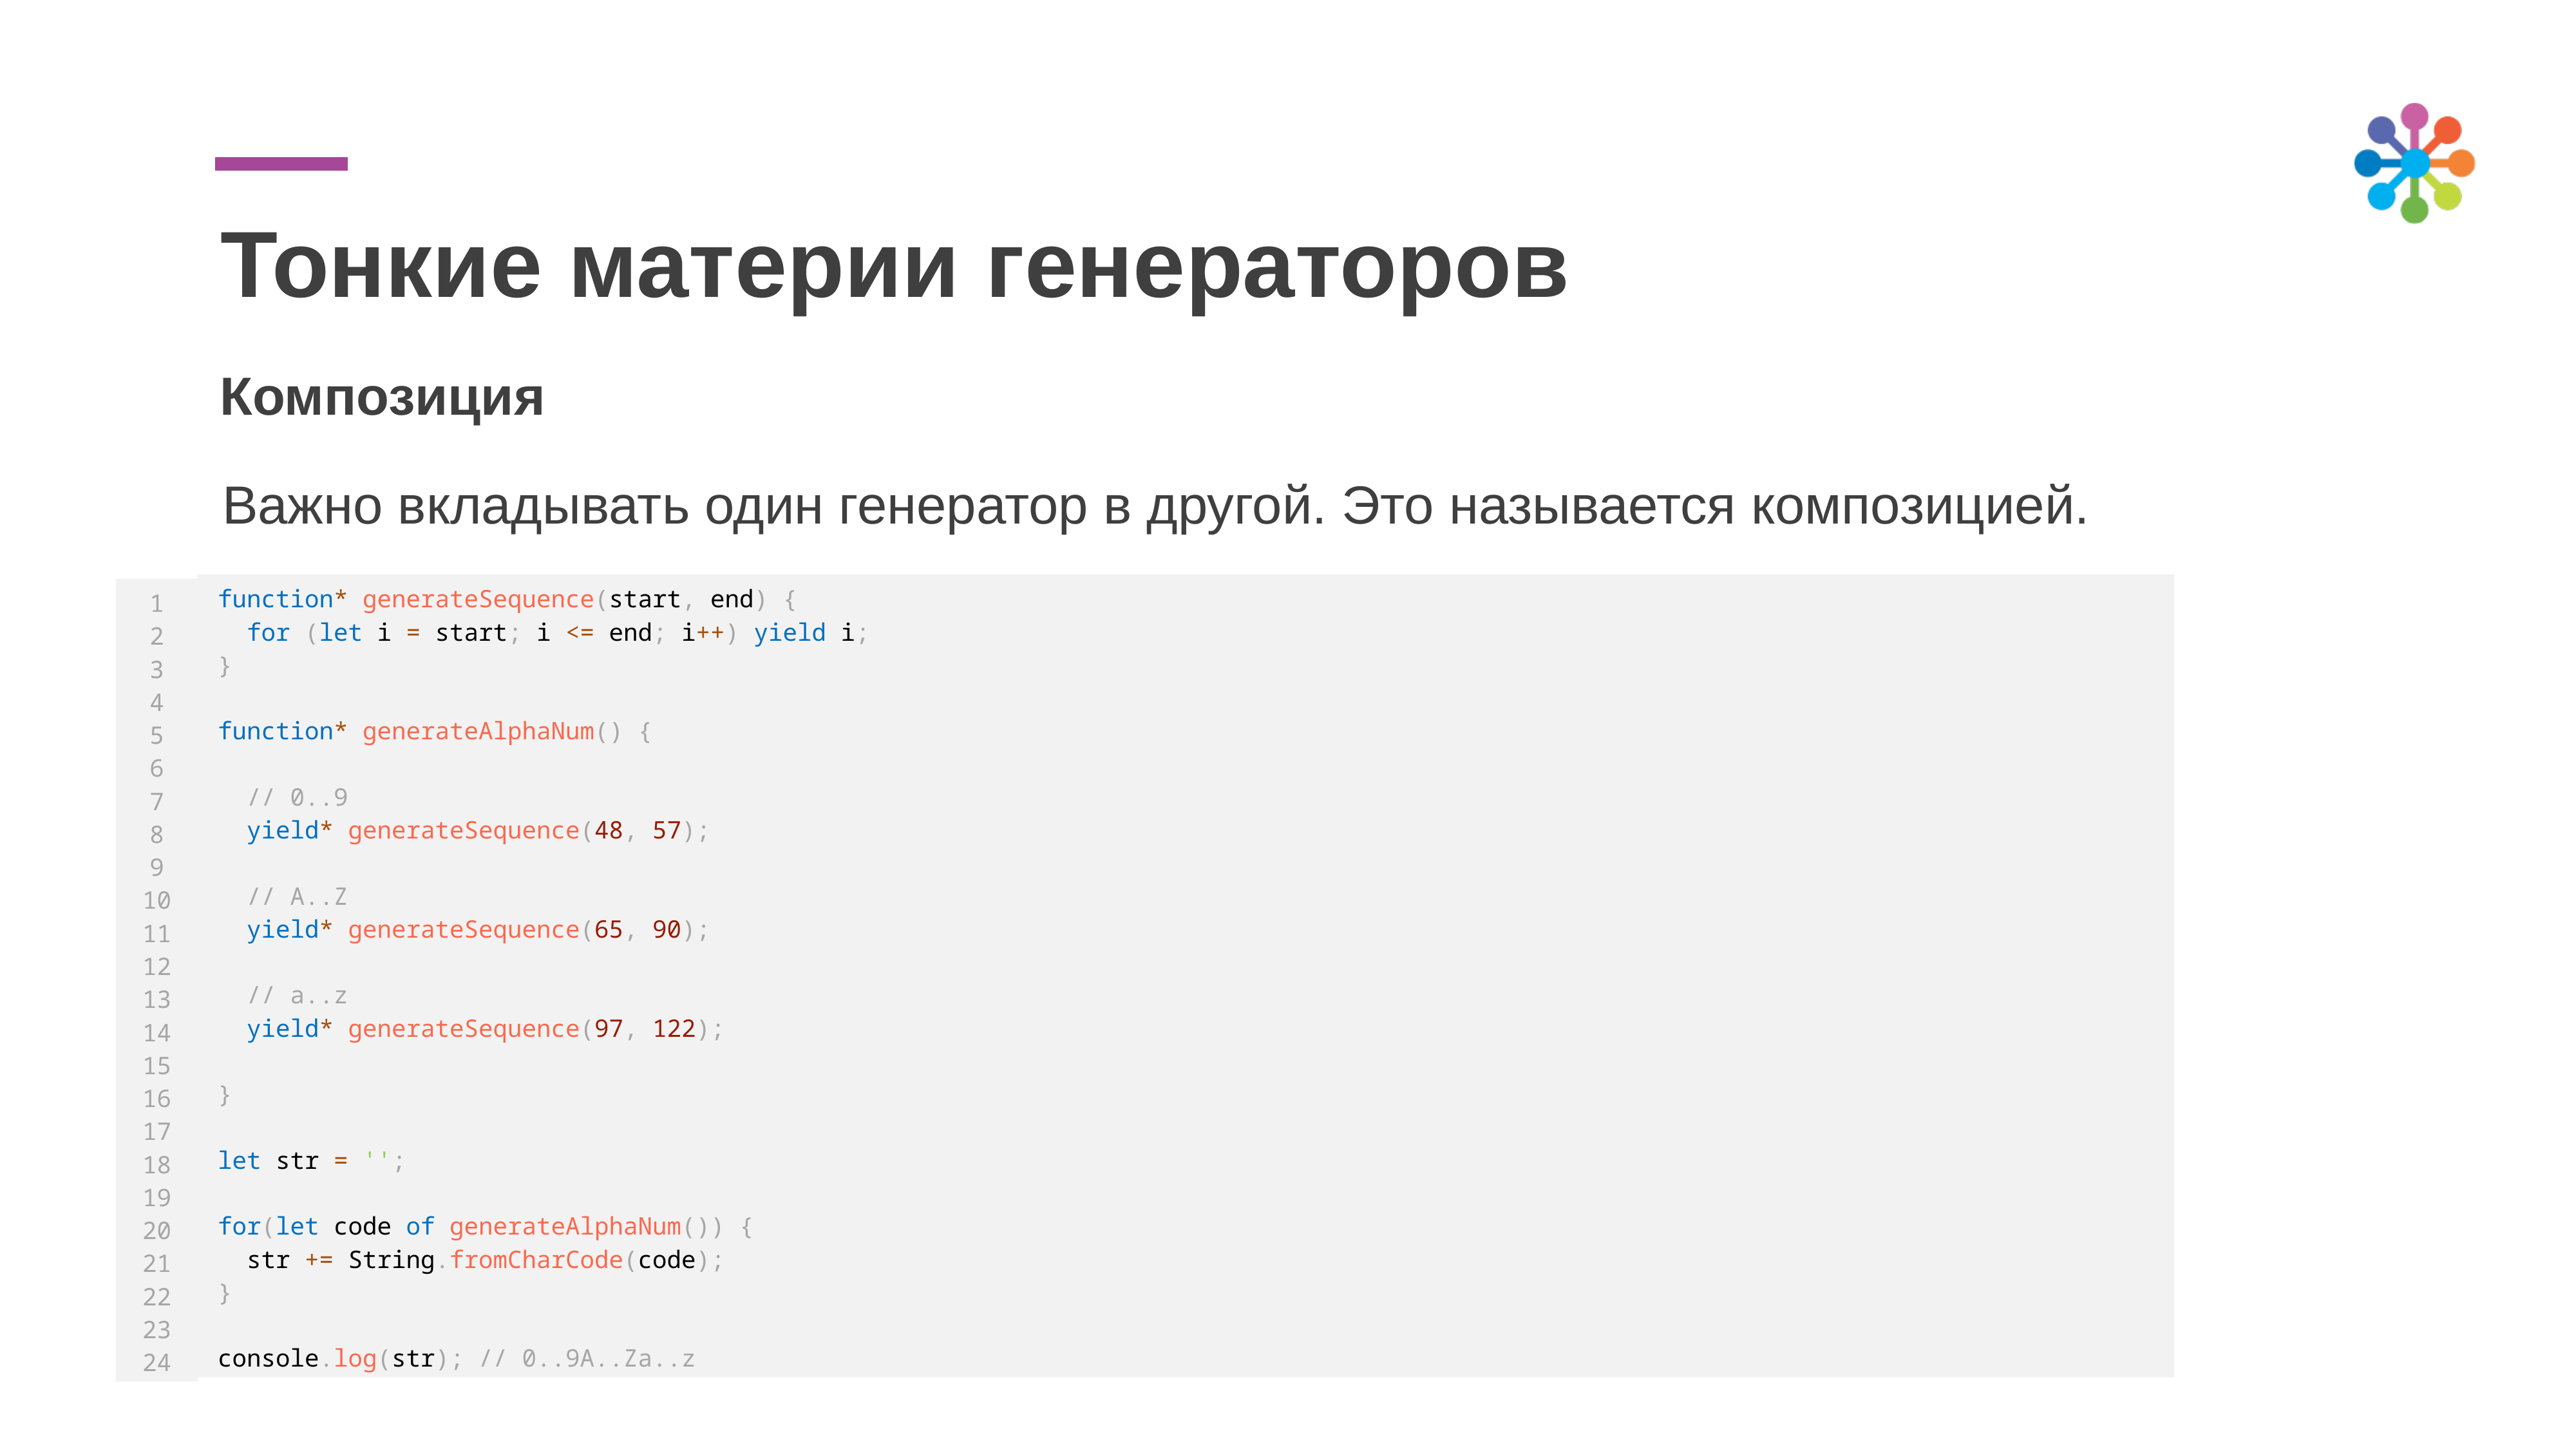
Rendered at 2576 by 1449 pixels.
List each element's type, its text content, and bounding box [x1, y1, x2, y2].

text_box Композиция [215, 356, 2160, 431]
text_box Важно вкладывать один генератор в другой. Это называется композицией. [217, 465, 2162, 540]
text_box Тонкие материи генераторов [215, 198, 2050, 321]
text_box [115, 574, 2175, 1387]
picture [2354, 103, 2476, 225]
